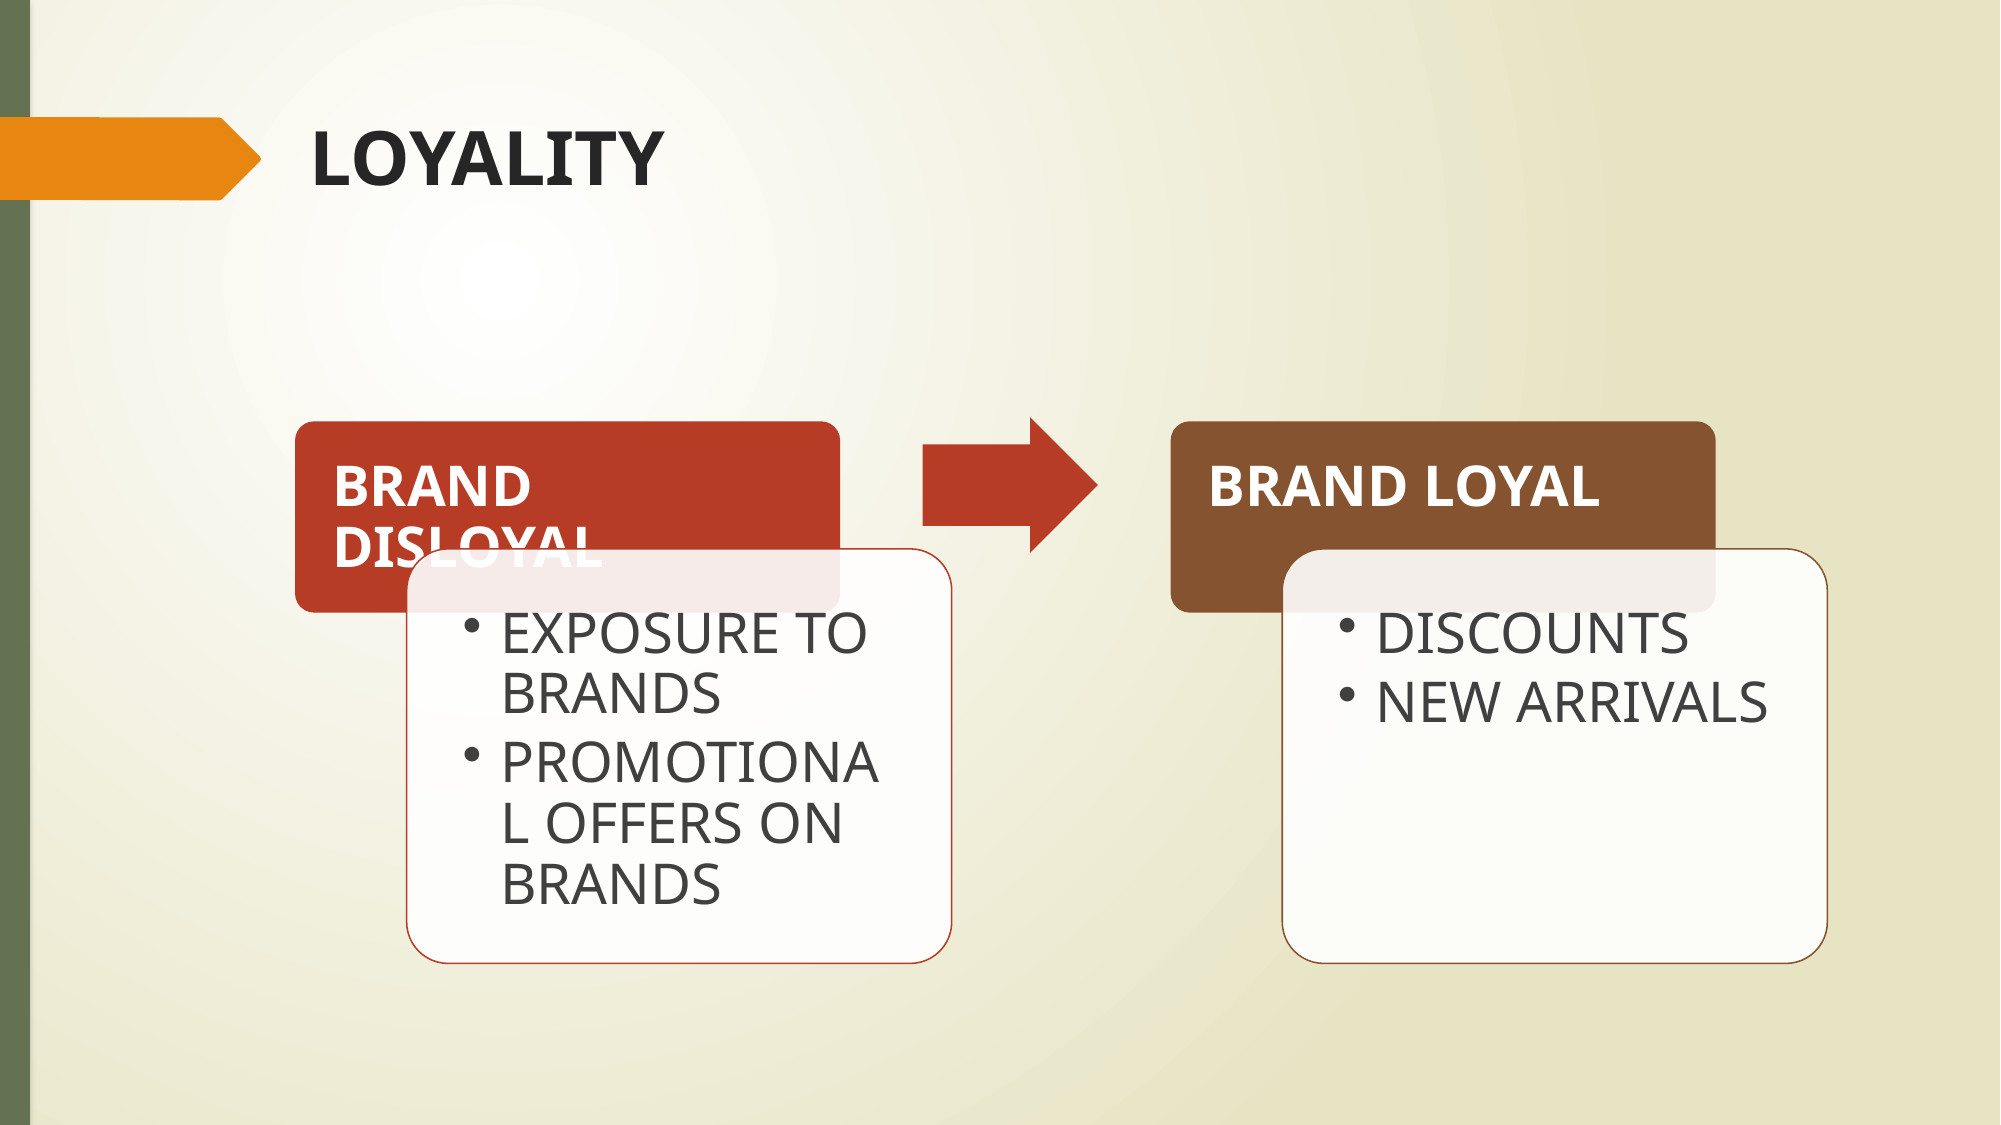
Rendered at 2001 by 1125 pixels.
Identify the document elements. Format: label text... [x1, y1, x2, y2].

text_box [0, 200, 31, 1125]
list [294, 372, 1829, 1013]
text_box [0, 117, 262, 201]
text_box [31, 0, 2000, 1125]
text_box [0, 0, 31, 117]
title LOYALITY [294, 102, 1888, 313]
